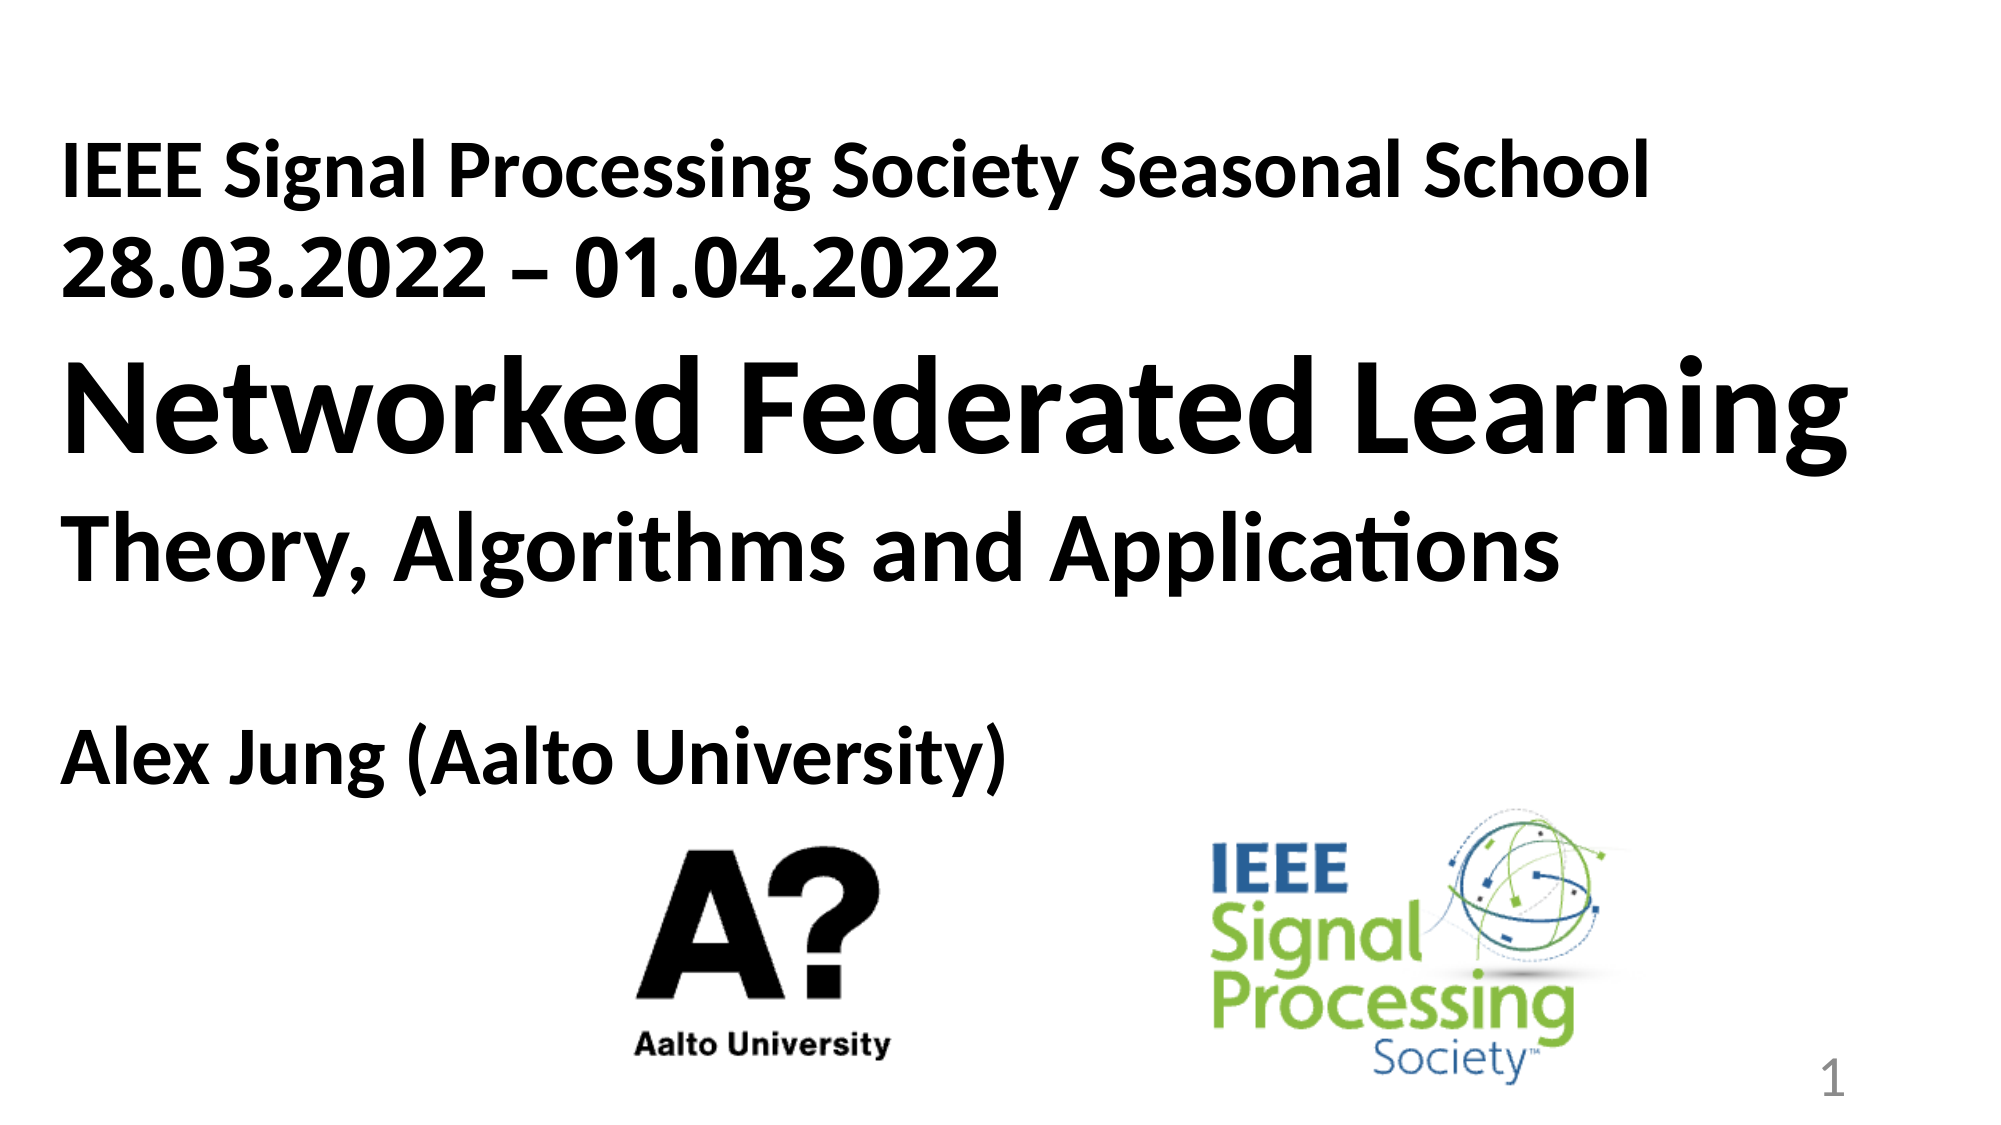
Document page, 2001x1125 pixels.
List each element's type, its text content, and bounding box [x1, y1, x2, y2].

picture [1168, 793, 1657, 1103]
picture [587, 815, 937, 1103]
title IEEE Signal Processing Society Seasonal School 28.03.2022 – 01.04.2022 Networked Federated Learning Theory, Algorithms and Applications Alex Jung (Aalto University) [45, 82, 1955, 969]
slide_number 1 [1657, 1042, 1863, 1103]
